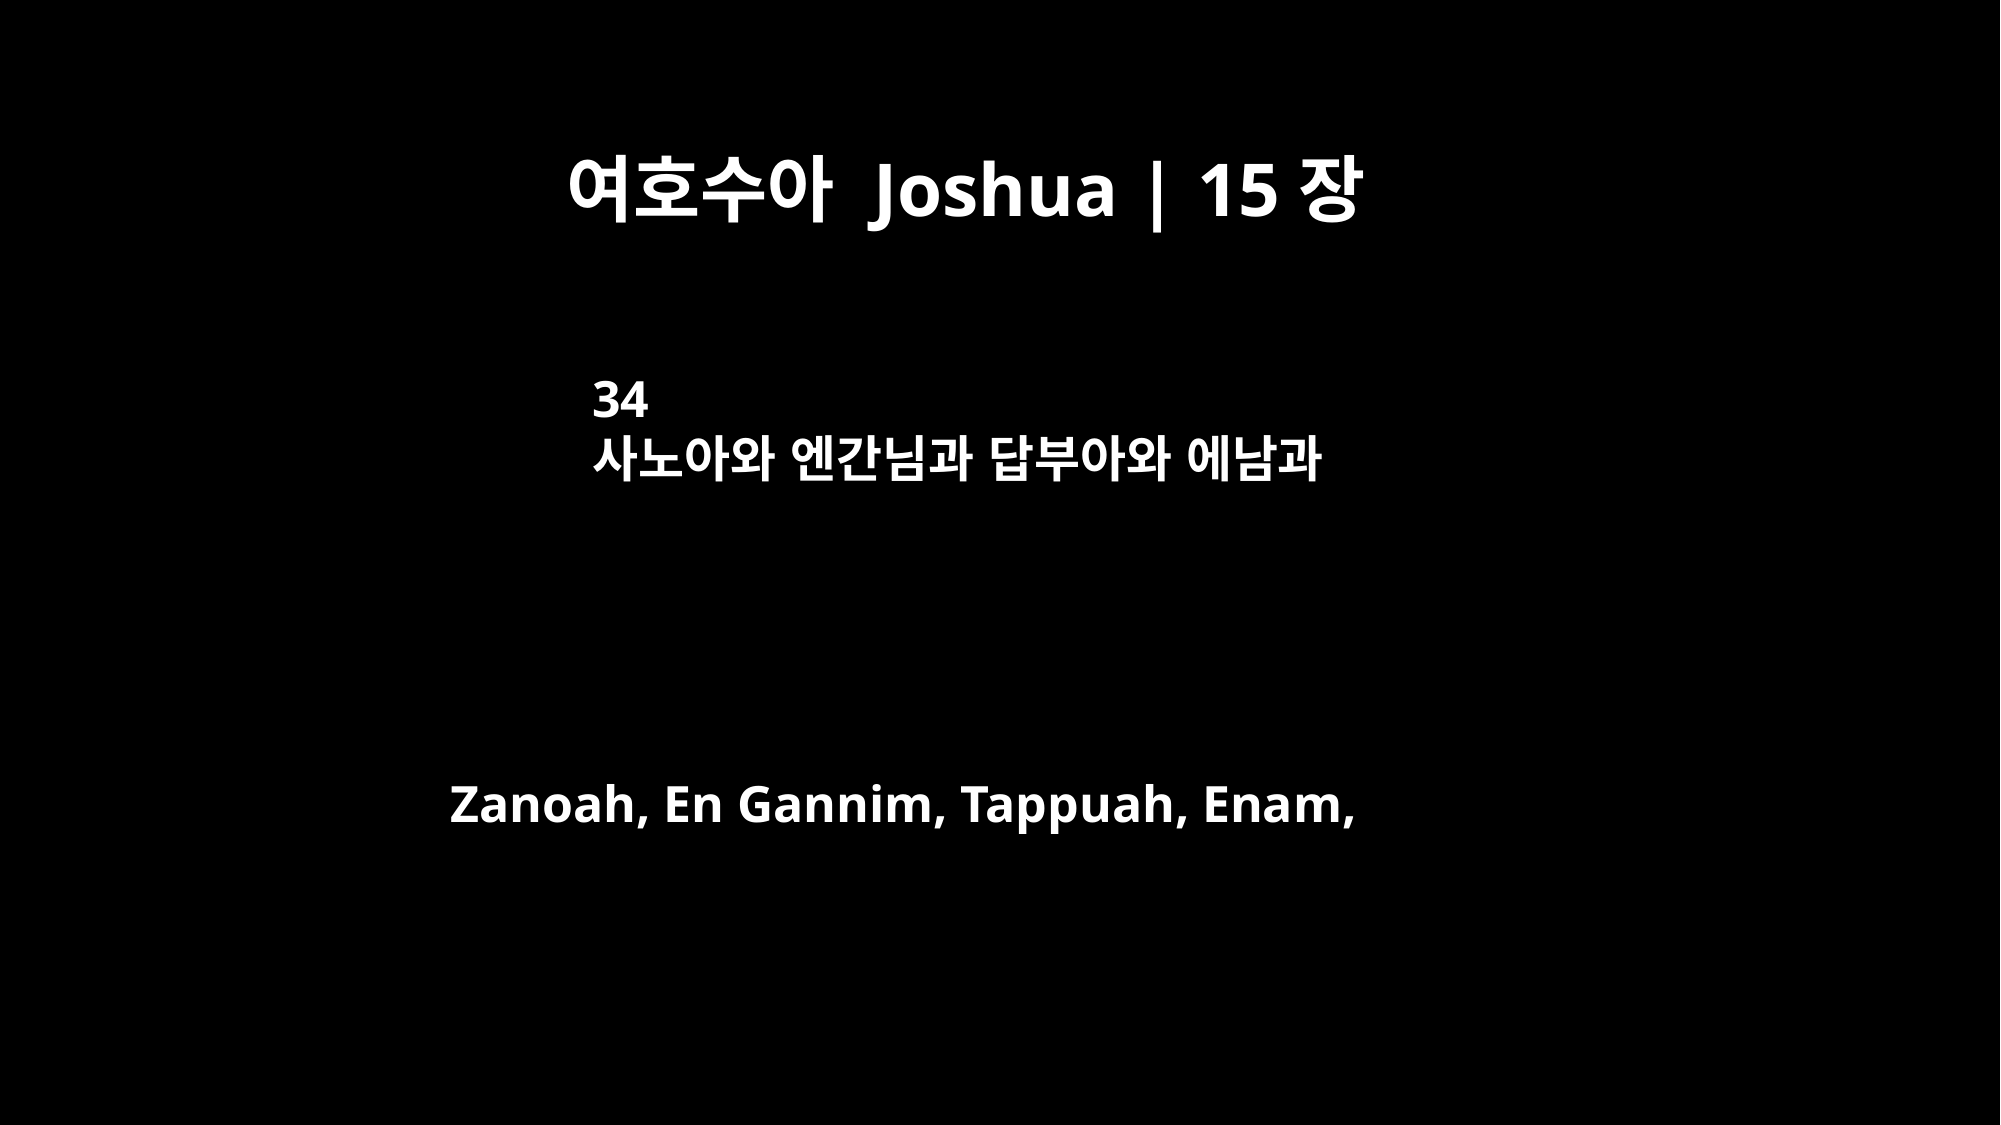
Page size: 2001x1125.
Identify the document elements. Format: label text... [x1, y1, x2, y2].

text_box 여호수아 Joshua | 15장 [551, 136, 1381, 239]
text_box 34 사노아와 엔간님과 답부아와 에남과 [577, 359, 1340, 495]
text_box Zanoah, En Gannim, Tappuah, Enam, [435, 764, 1372, 840]
